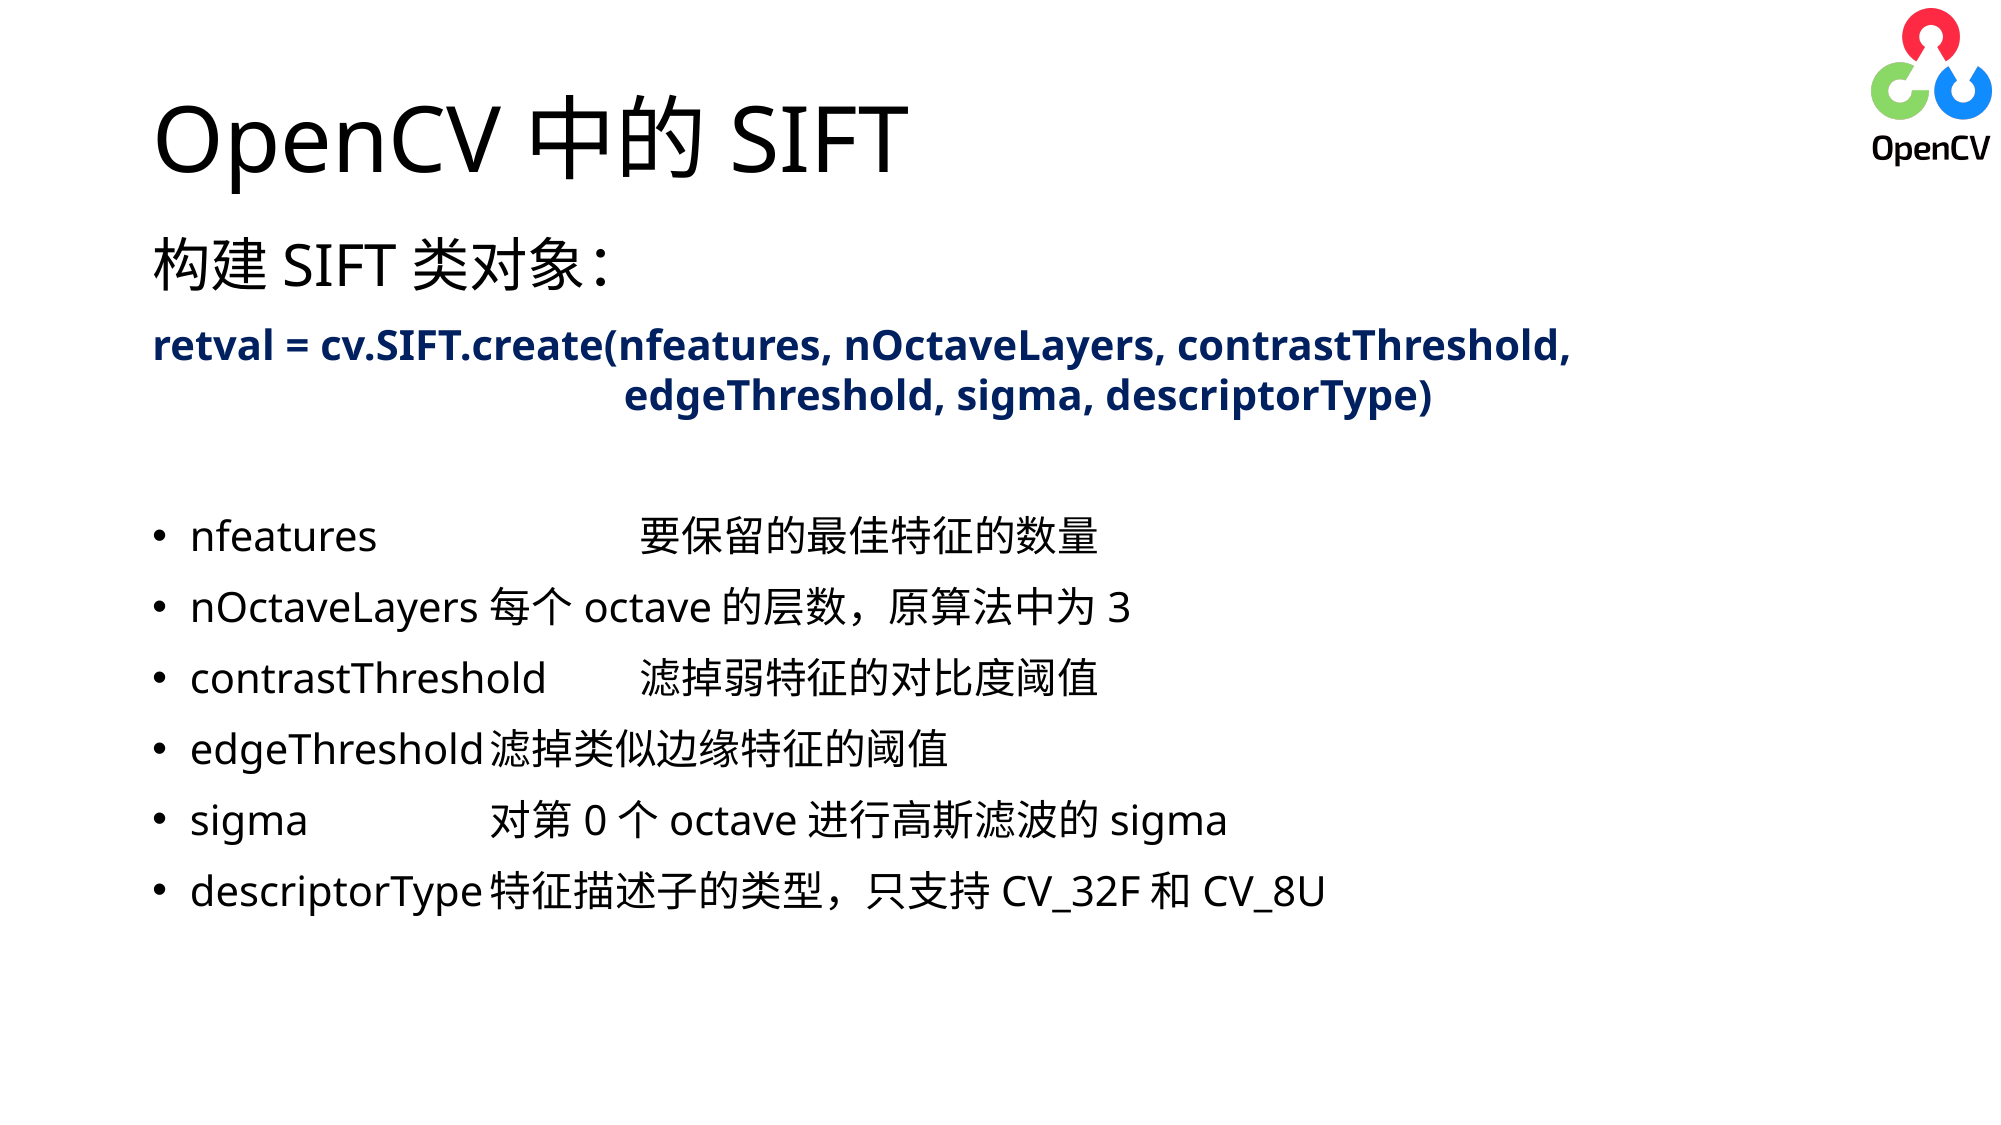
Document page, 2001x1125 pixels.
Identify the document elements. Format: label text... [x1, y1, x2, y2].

picture [1871, 8, 1992, 167]
list 构建SIFT类对象： retval = cv.SIFT.create(nfeatures, nOctaveLayers, contrastThreshold, edgeThreshold, sigma, descriptorType) nfeatures 要保留的最佳特征的数量 nOctaveLayers 每个octave的层数，原算法中为3 contrastThreshold 滤掉弱特征的对比度阈值 edgeThreshold 滤掉类似边缘特征的阈值 sigma 对第0个octave进行高斯滤波的sigma descriptorType 特征描述子的类型，只支持CV_32F和CV_8U [137, 252, 1863, 1048]
title OpenCV中的SIFT [137, 34, 1863, 252]
